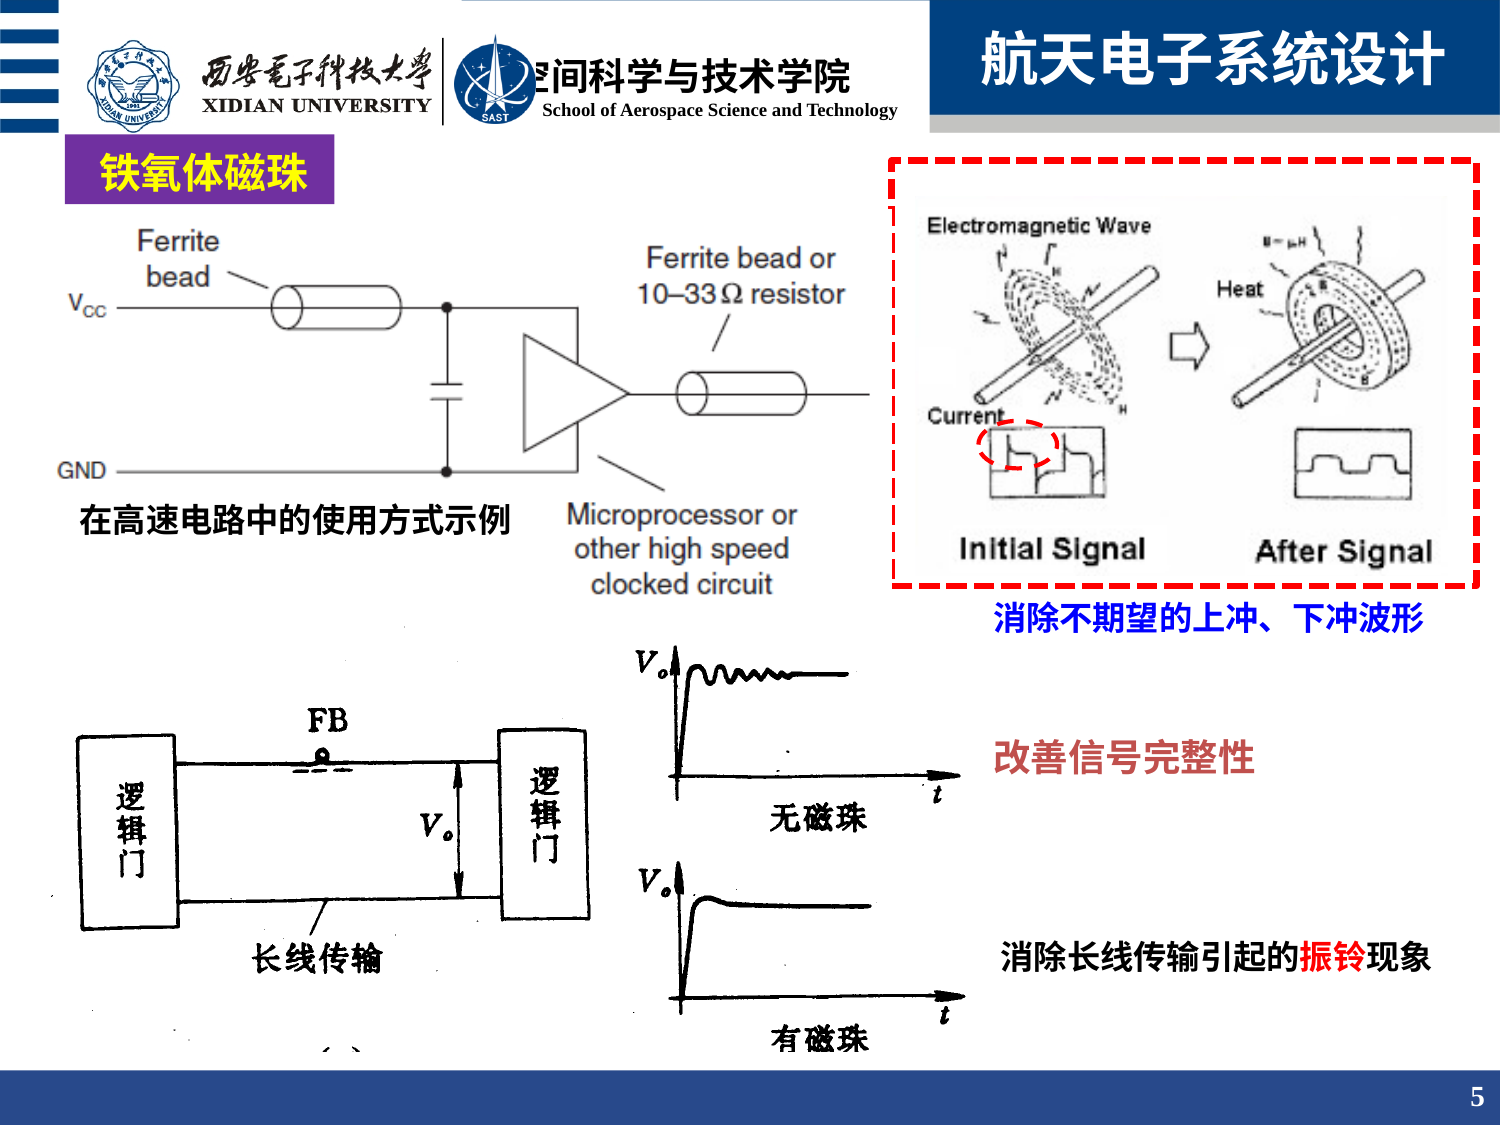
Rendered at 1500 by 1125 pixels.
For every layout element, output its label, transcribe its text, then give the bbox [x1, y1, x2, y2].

text_box 消除长线传输引起的振铃现象 [991, 928, 1471, 984]
picture [0, 0, 1500, 1070]
text_box 改善信号完整性 [991, 726, 1298, 787]
text_box [890, 159, 1478, 588]
text_box 航天电子系统设计 [927, 0, 1500, 114]
text_box 消除不期望的上冲、下冲波形 [978, 589, 1463, 645]
text_box 铁氧体磁珠 [64, 134, 335, 205]
